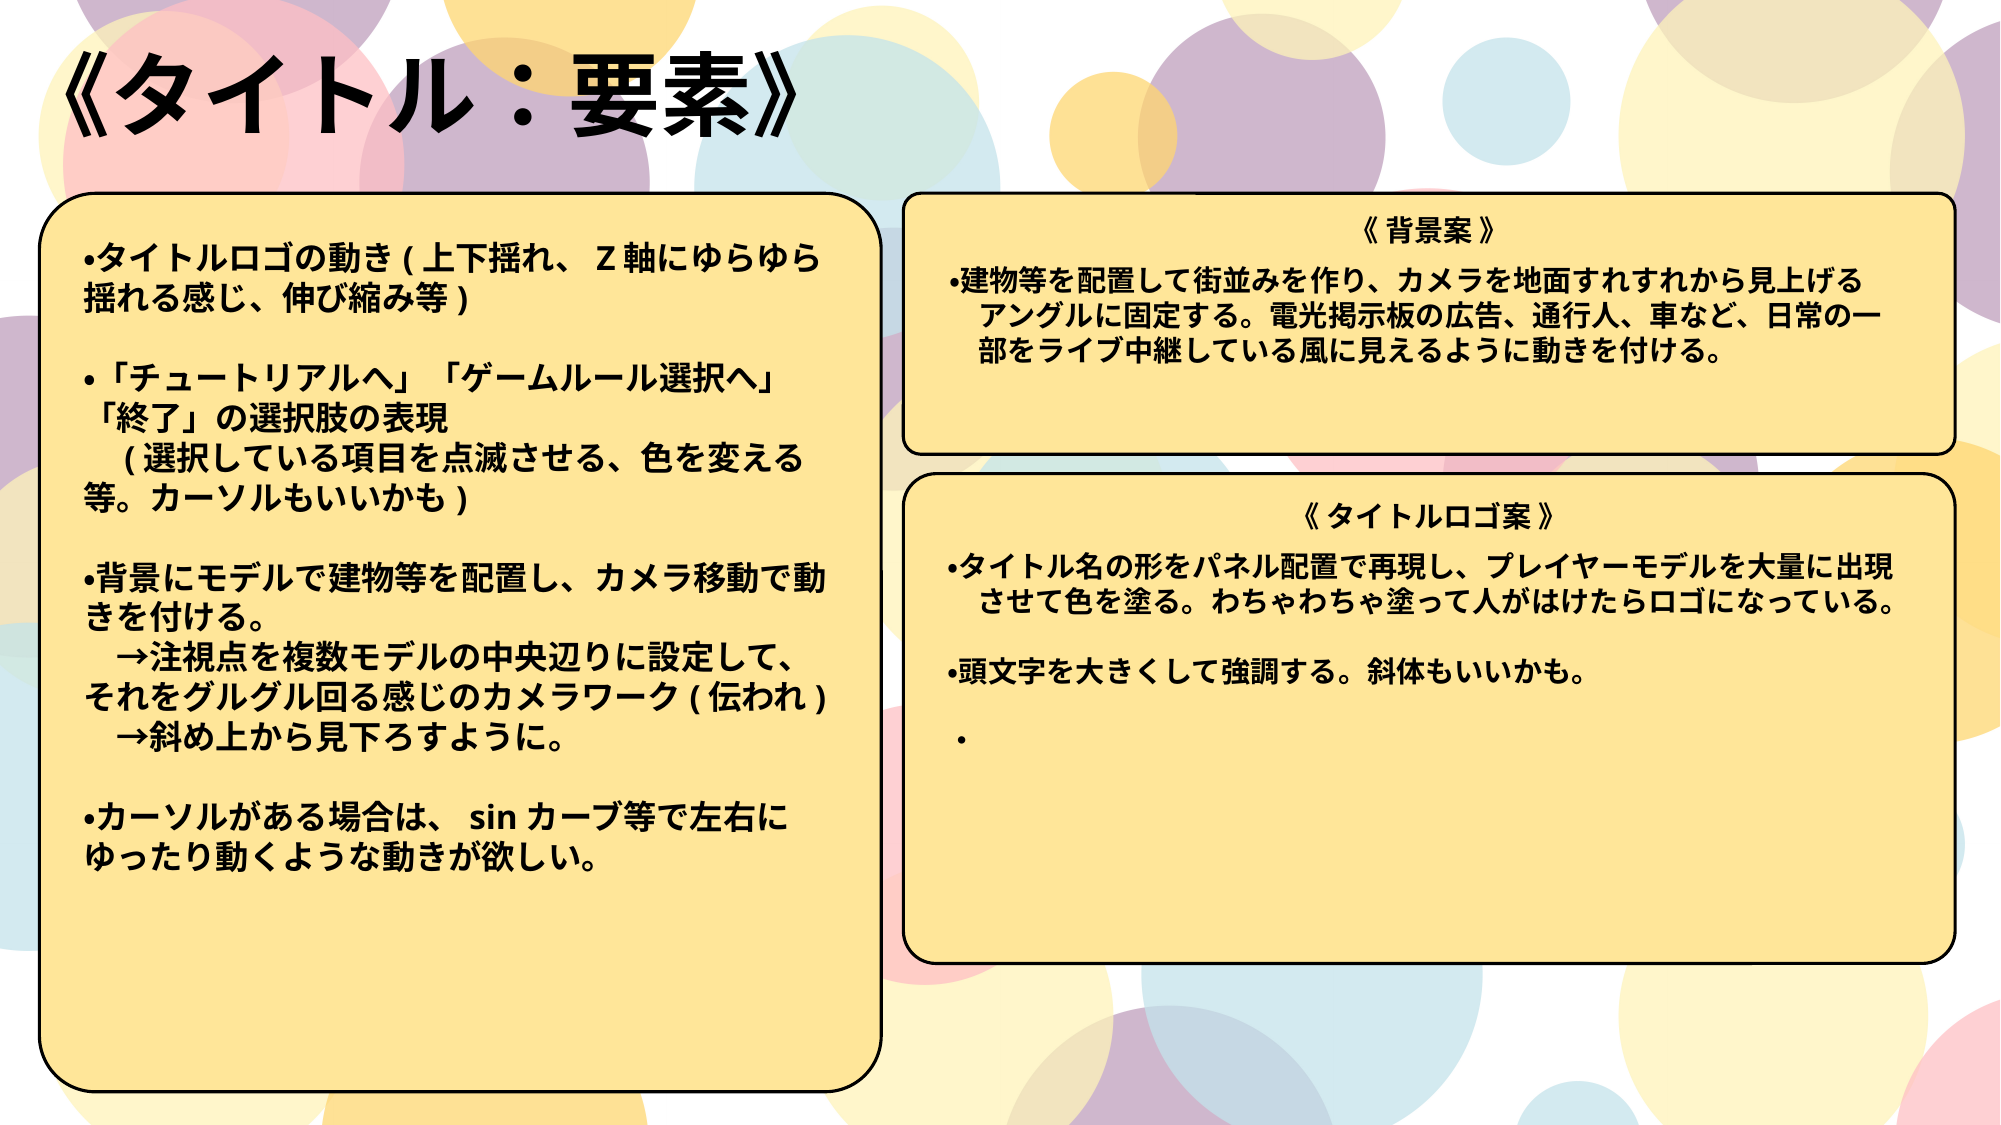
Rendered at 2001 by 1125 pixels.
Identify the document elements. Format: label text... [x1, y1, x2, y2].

text_box 《 タイトルロゴ案 》 [1275, 490, 1583, 540]
text_box 《 背景案 》 [1334, 204, 1524, 255]
text_box [902, 192, 1957, 456]
text_box [902, 472, 1957, 965]
text_box ・タイトルロゴの動き(上下揺れ、Z軸にゆらゆら揺れる感じ、伸び縮み等) ・「チュートリアルへ」「ゲームルール選択へ」「終了」の選択肢の表現 (選択している項目を点滅させる、色を変える等。カーソルもいいかも) ・背景にモデルで建物等を配置し、カメラ移動で動きを付ける。 →注視点を複数モデルの中央辺りに設定して、それをグルグル回る感じのカメラワーク(伝われ) →斜め上から見下ろすように。 ・カーソルがある場合は、sinカーブ等で左右にゆったり動くような動きが欲しい。 [68, 229, 853, 884]
text_box ・タイトル名の形をパネル配置で再現し、プレイヤーモデルを大量に出現 させて色を塗る。わちゃわちゃ塗って人がはけたらロゴになっている。 ・頭文字を大きくして強調する。斜体もいいかも。 ・ [933, 540, 1926, 766]
text_box 《タイトル：要素》 [3, 30, 860, 156]
text_box ・建物等を配置して街並みを作り、カメラを地面すれすれから見上げる アングルに固定する。電光掲示板の広告、通行人、車など、日常の一 部をライブ中継している風に見えるように動きを付ける。 [934, 255, 1898, 375]
text_box [38, 192, 883, 1093]
picture [0, 0, 2001, 1125]
